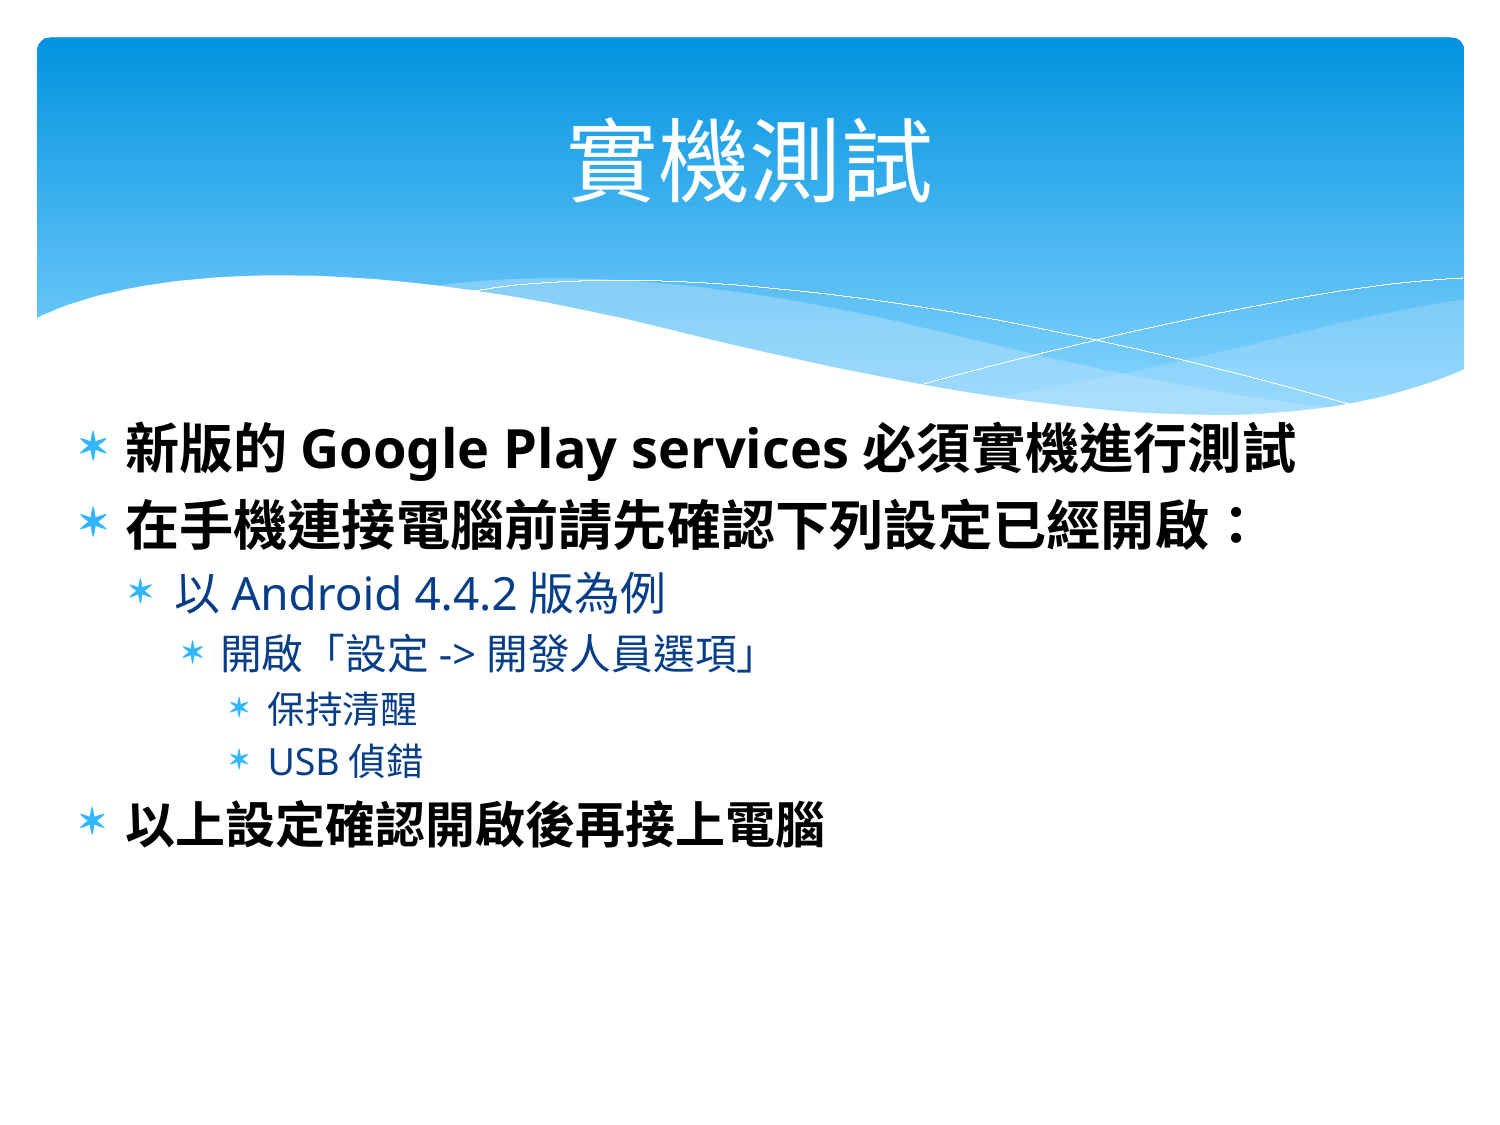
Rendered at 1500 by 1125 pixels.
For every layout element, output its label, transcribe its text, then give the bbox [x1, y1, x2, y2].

title 實機測試 [75, 55, 1425, 261]
list 新版的Google Play services必須實機進行測試 在手機連接電腦前請先確認下列設定已經開啟： 以Android 4.4.2版為例 開啟「設定->開發人員選項」 保持清醒 USB偵錯 以上設定確認開啟後再接上電腦 [64, 407, 1463, 1005]
